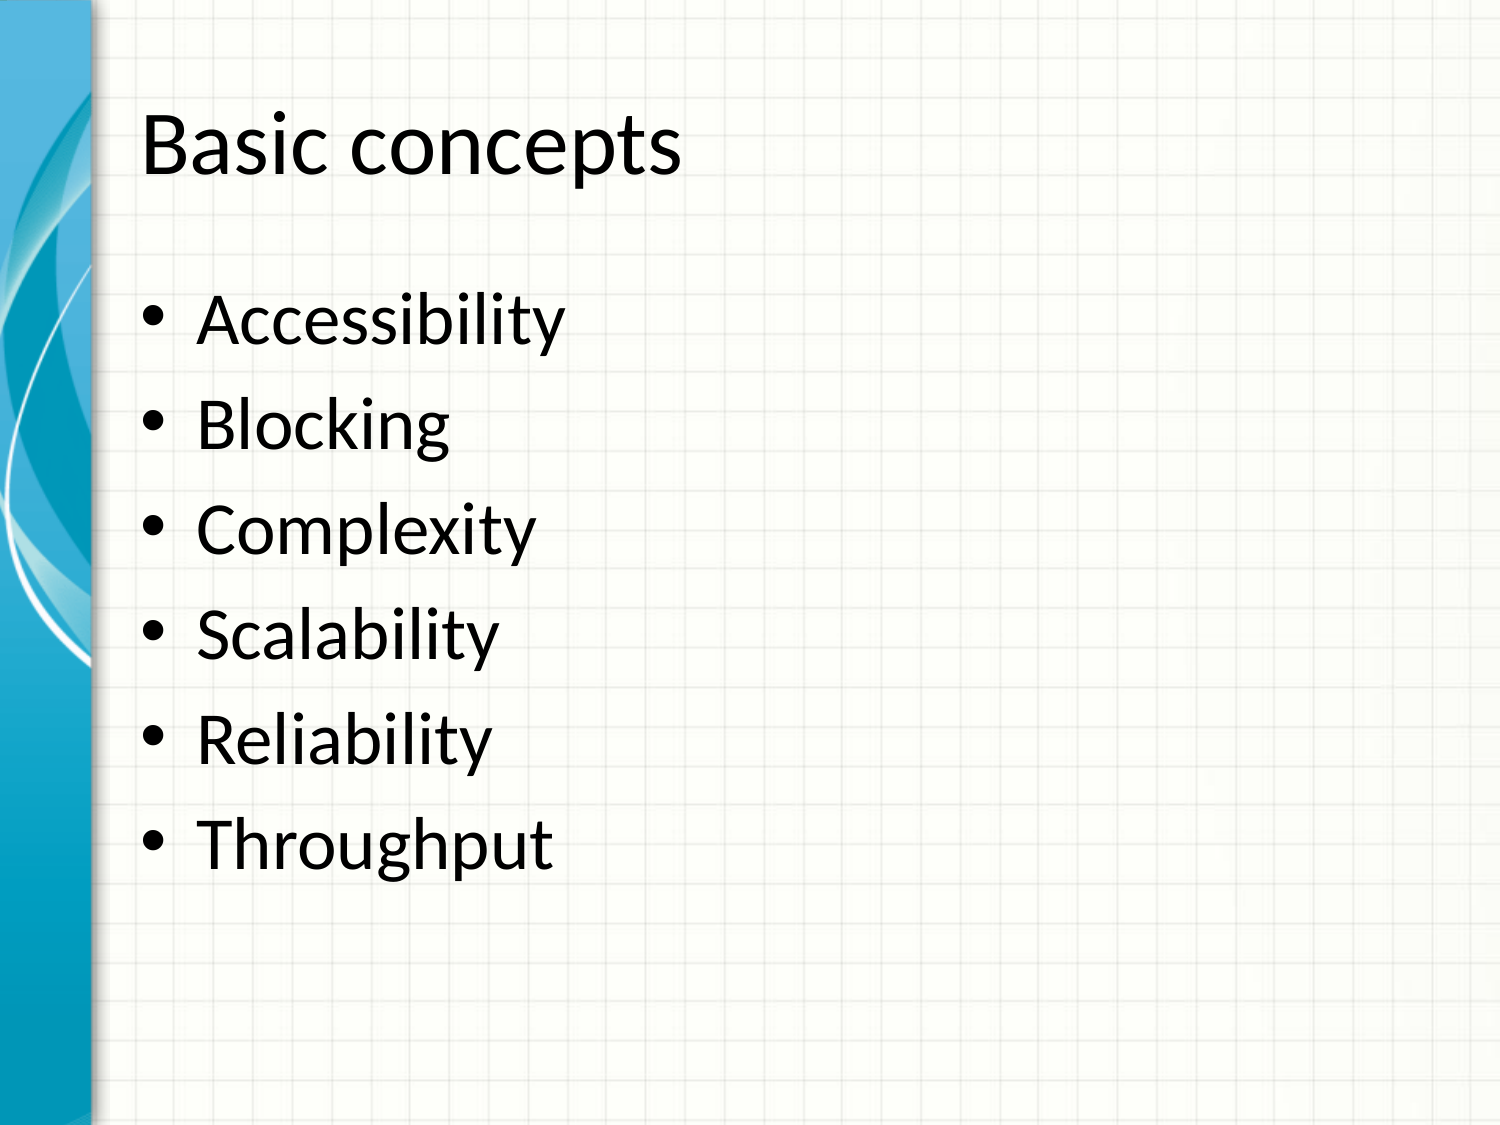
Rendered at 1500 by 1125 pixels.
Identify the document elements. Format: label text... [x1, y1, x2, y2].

title Basic concepts [125, 44, 1450, 232]
picture [0, 0, 1500, 1125]
list Accessibility Blocking Complexity Scalability Reliability Throughput [125, 261, 1450, 967]
